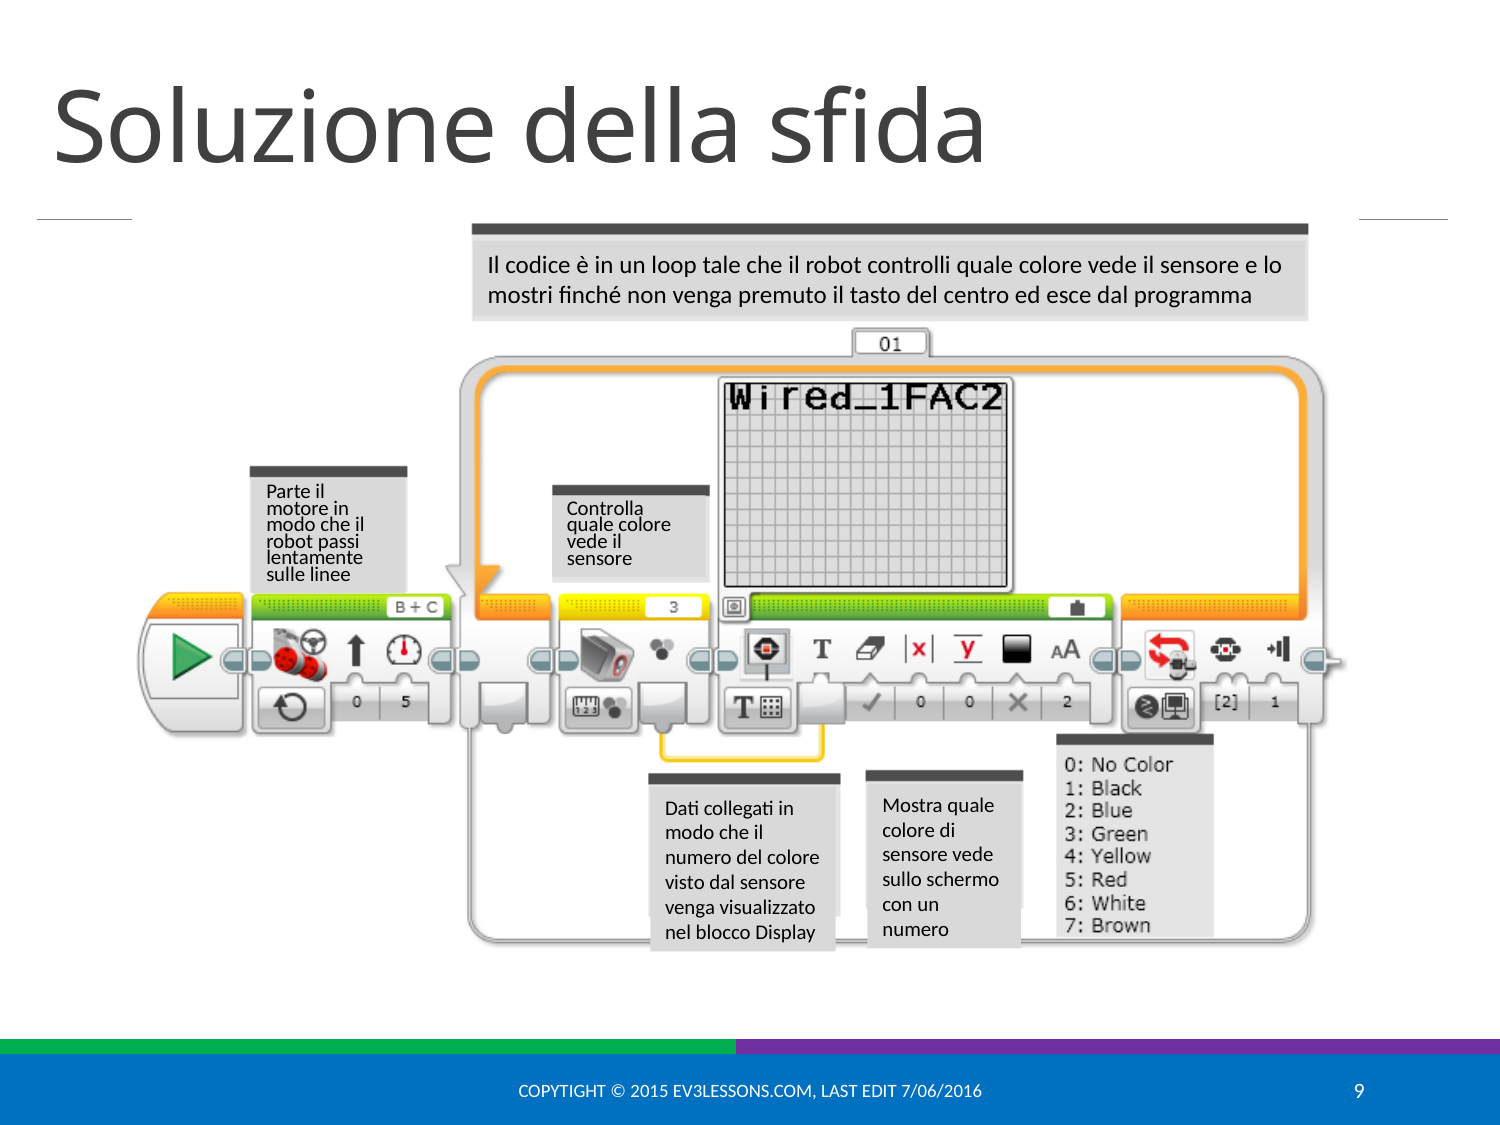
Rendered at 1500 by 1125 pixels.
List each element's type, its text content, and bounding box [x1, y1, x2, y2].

title Soluzione della sfida [37, 47, 1448, 191]
picture [131, 207, 1360, 962]
slide_number 9 [1218, 1059, 1380, 1120]
footer Copytight © 2015 EV3Lessons.com, Last edit 7/06/2016 [453, 1059, 1047, 1120]
